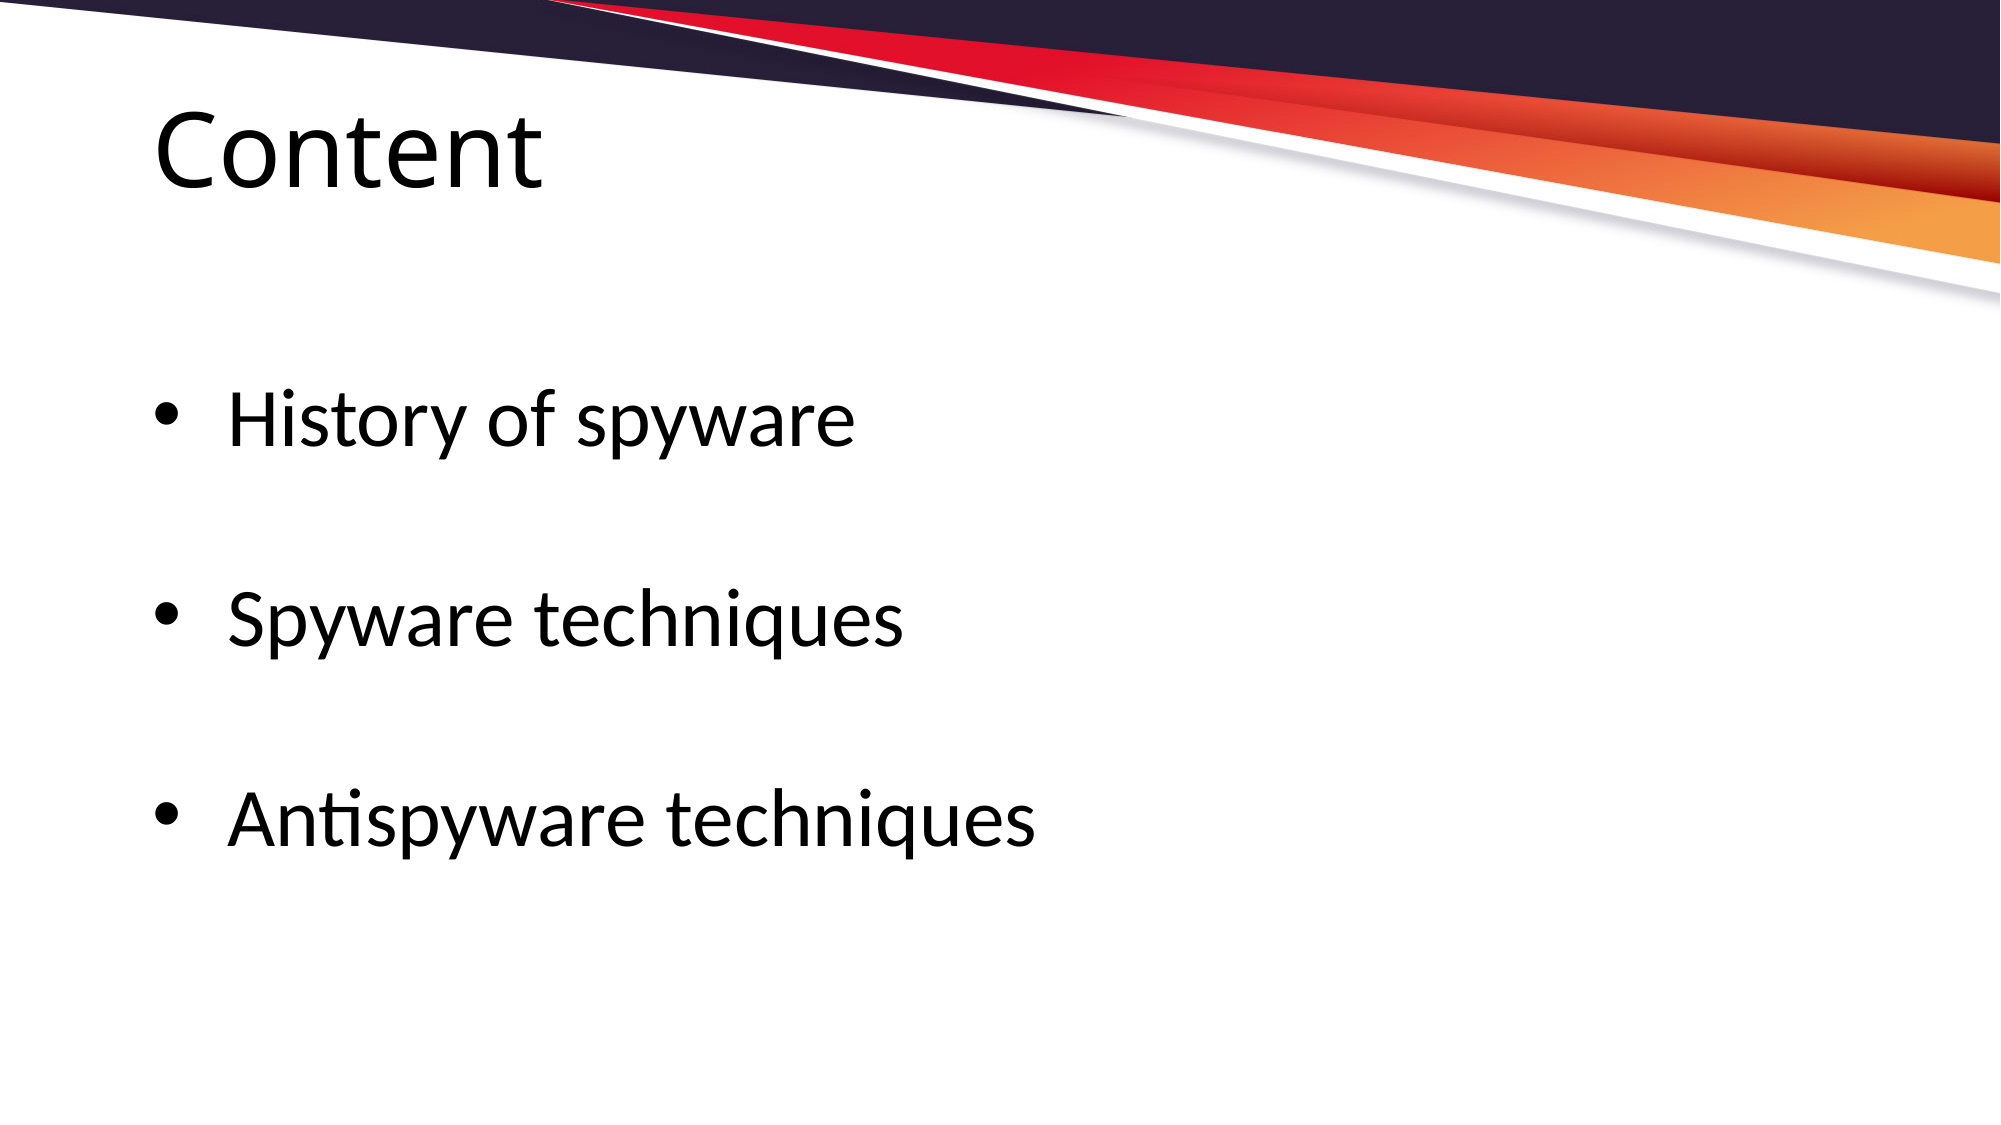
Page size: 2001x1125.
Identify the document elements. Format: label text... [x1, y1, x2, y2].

picture [0, 0, 2000, 1125]
text_box History of spyware Spyware techniques Antispyware techniques [137, 355, 1675, 871]
title Content [137, 89, 1863, 219]
